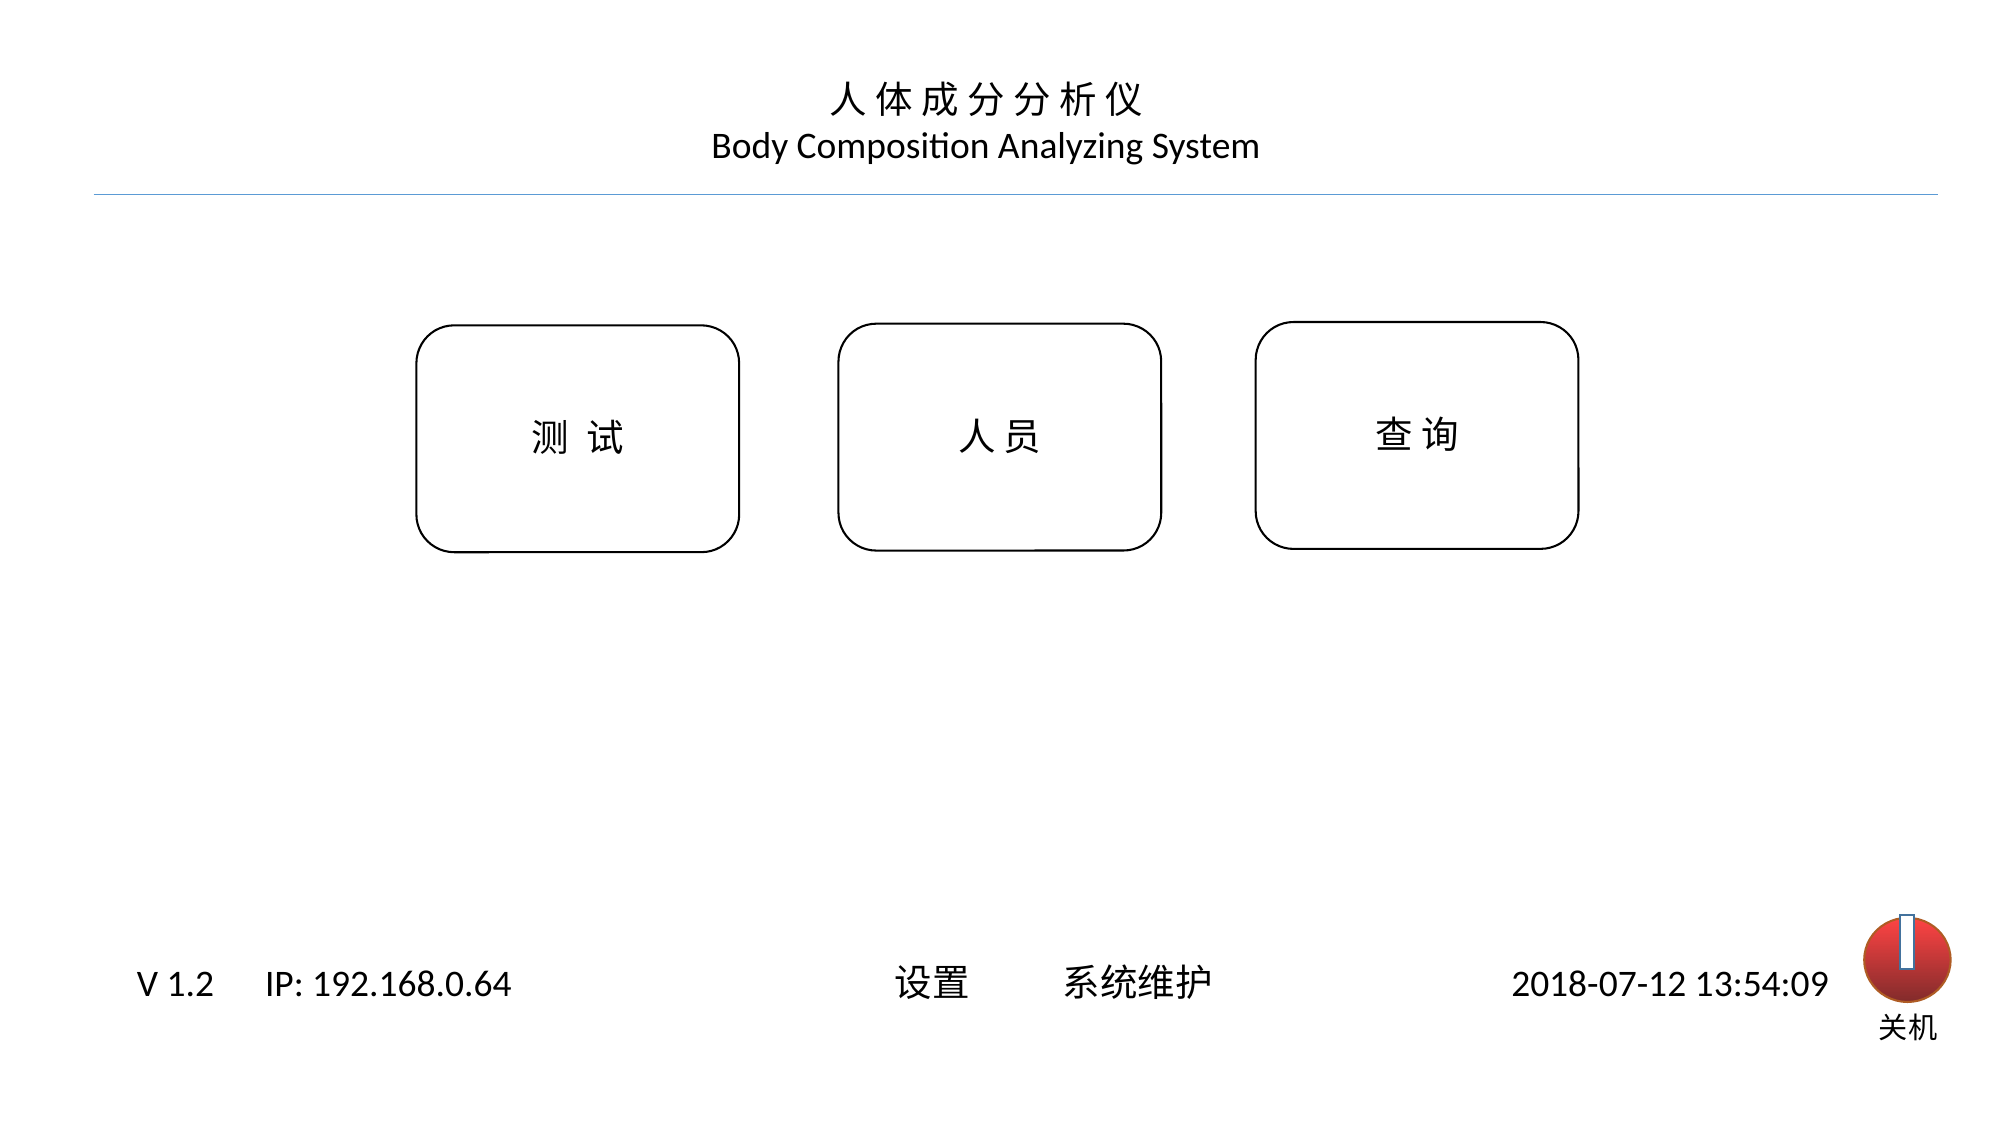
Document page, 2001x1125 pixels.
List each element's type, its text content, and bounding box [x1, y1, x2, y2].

text_box [1899, 914, 1915, 970]
text_box 人 体 成 分 分 析 仪 Body Composition Analyzing System [416, 68, 1557, 174]
text_box [1863, 917, 1952, 1001]
text_box [837, 322, 1163, 552]
text_box 关机 [1864, 1001, 1972, 1052]
text_box [415, 324, 741, 554]
text_box 人 员 [857, 405, 1143, 465]
text_box [1254, 320, 1580, 550]
text_box 查 询 [1274, 403, 1560, 464]
text_box 测 试 [435, 406, 721, 467]
text_box V 1.2 IP: 192.168.0.64 设置 系统维护 2018-07-12 13:54:09 [122, 951, 1891, 1011]
